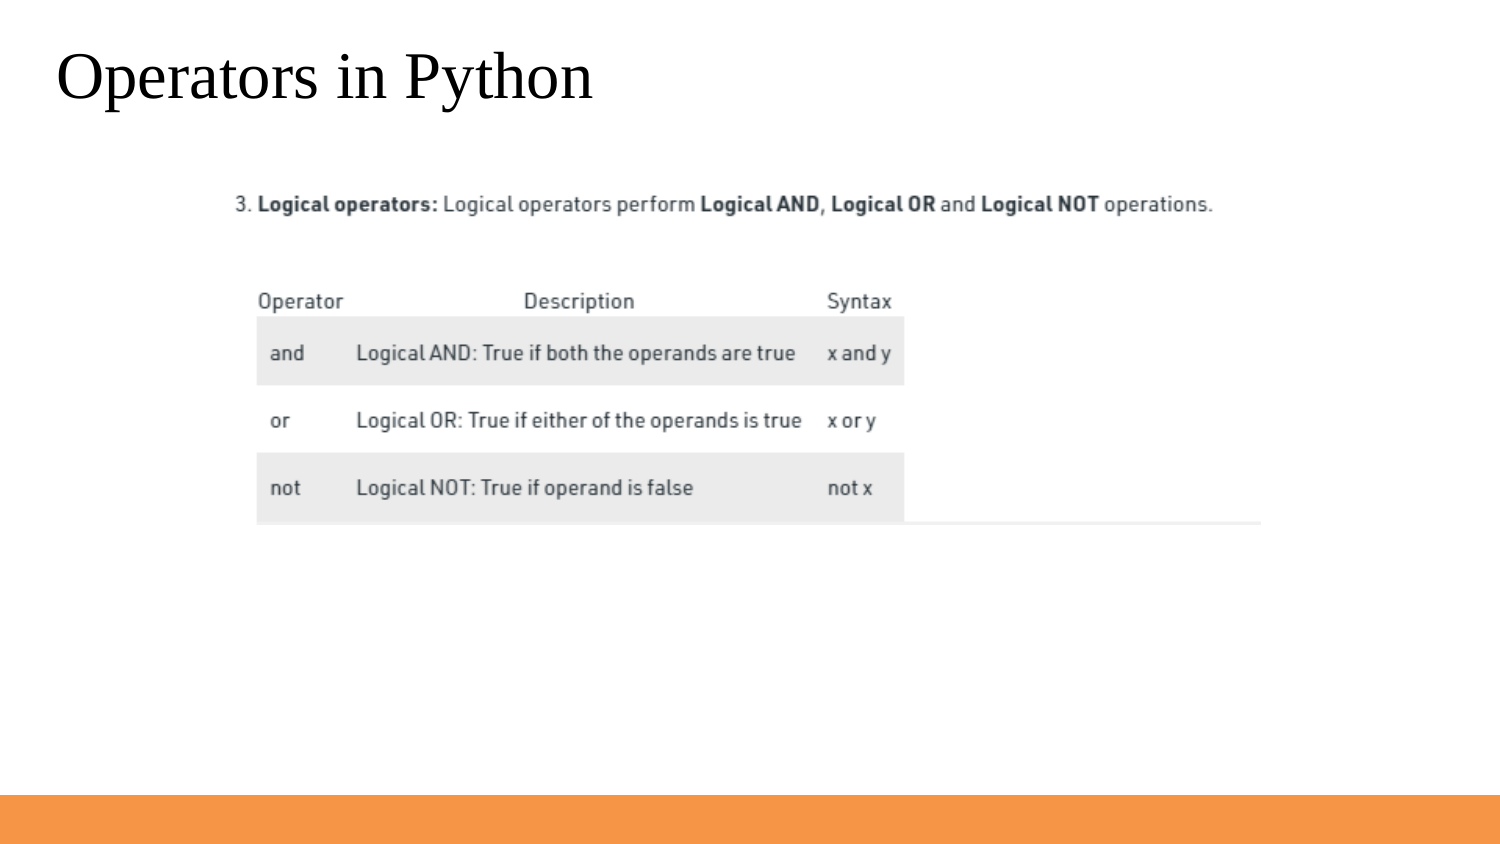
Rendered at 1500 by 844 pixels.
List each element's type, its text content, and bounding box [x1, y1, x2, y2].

text_box Operators in Python [41, 24, 910, 120]
picture [218, 185, 1261, 525]
